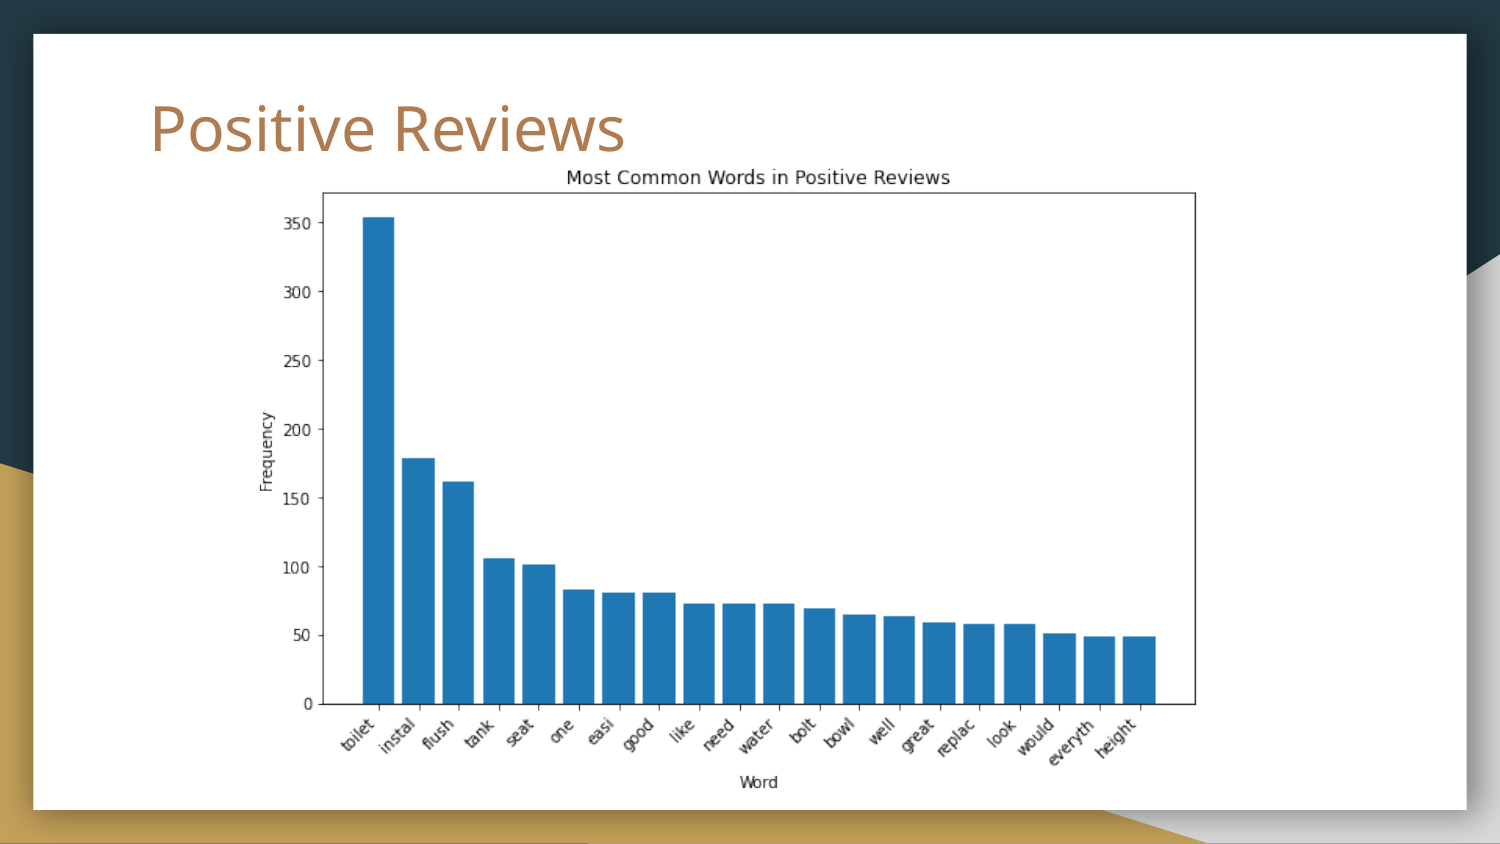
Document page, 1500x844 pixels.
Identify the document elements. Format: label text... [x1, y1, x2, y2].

picture [249, 157, 1206, 801]
title Positive Reviews [134, 69, 1366, 226]
